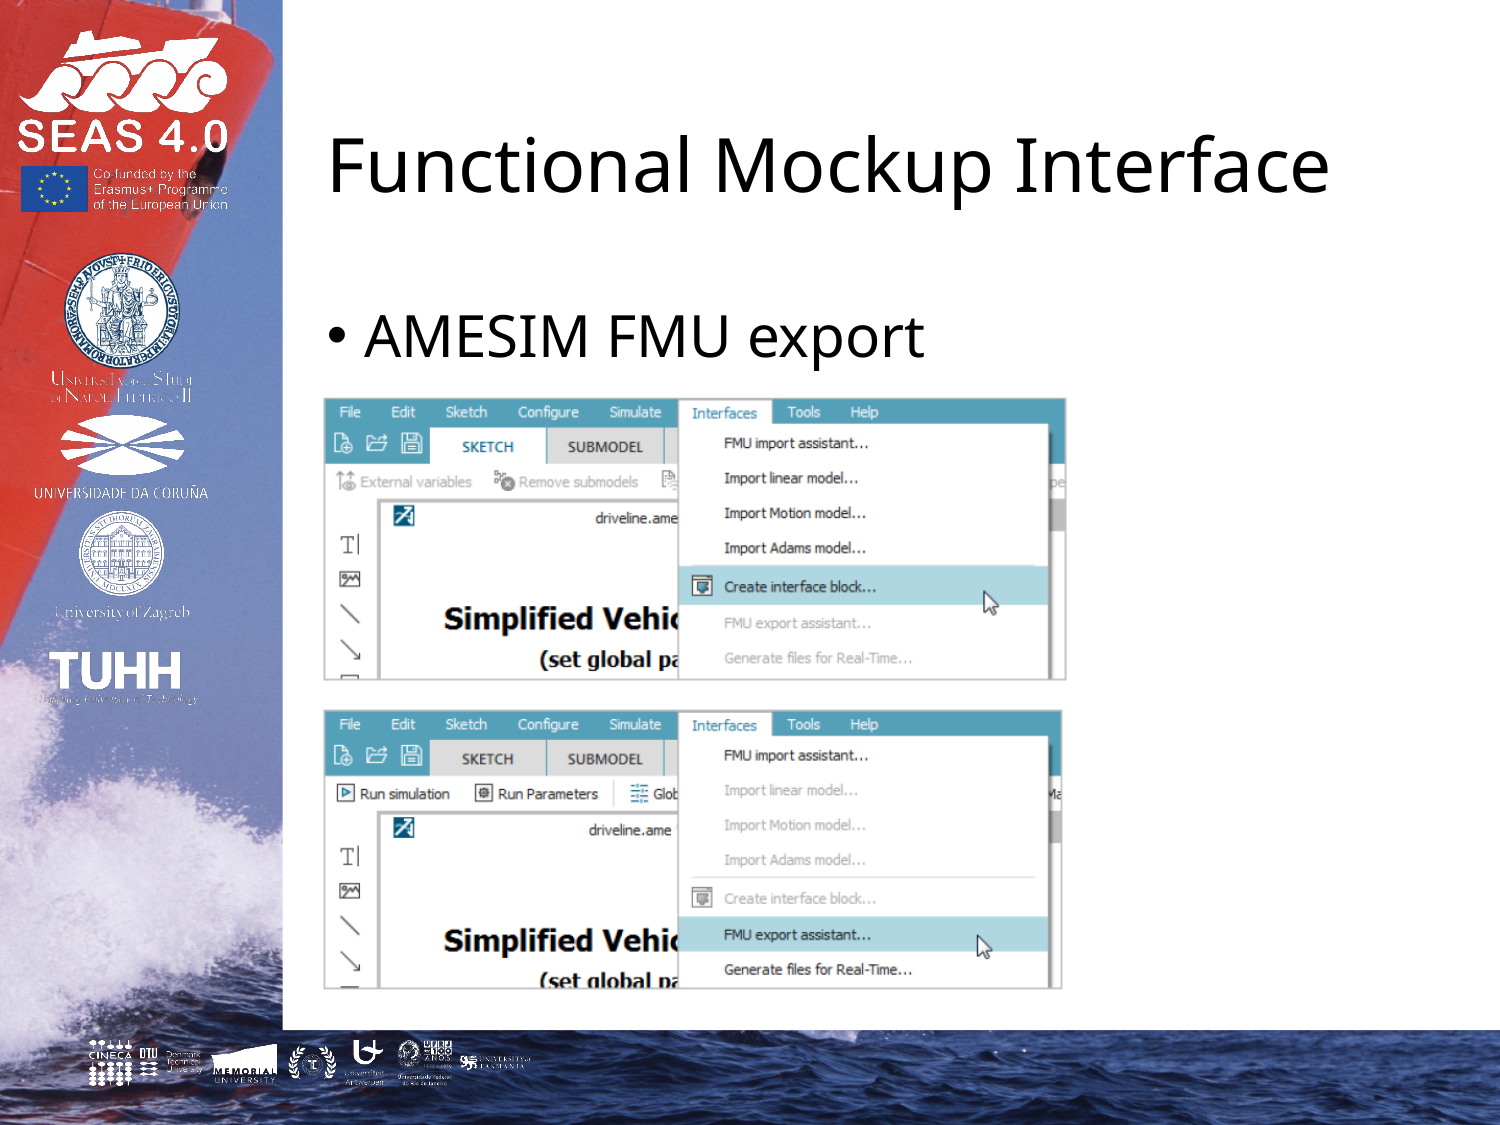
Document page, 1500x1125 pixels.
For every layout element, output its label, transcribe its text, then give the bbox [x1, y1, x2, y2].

title Functional Mockup Interface [311, 59, 1397, 278]
list AMESIM FMU export [311, 299, 1397, 967]
picture [311, 381, 1077, 691]
picture [311, 695, 1077, 1004]
picture [0, 0, 1500, 1125]
